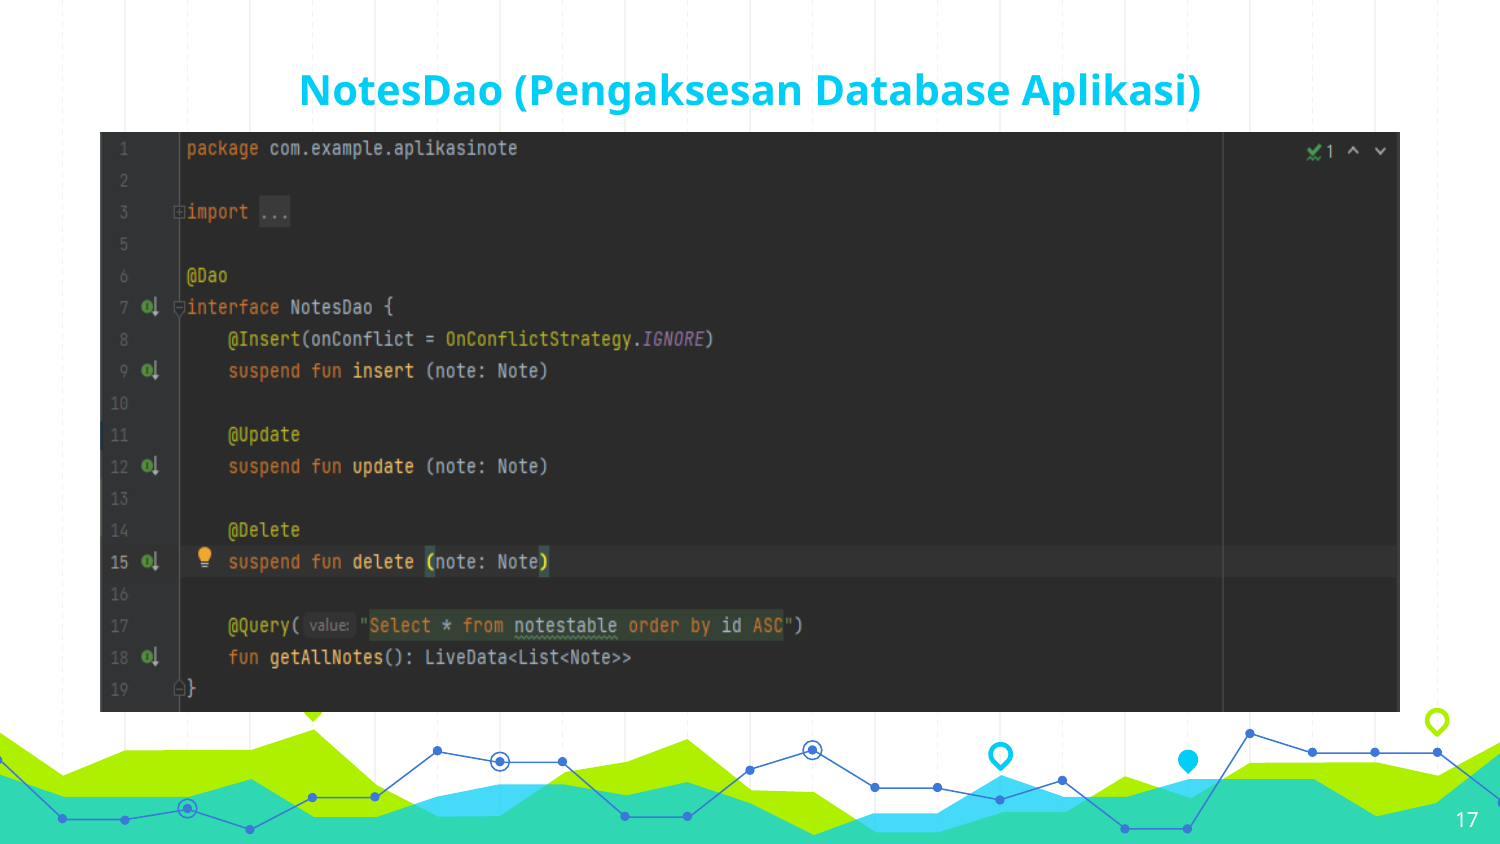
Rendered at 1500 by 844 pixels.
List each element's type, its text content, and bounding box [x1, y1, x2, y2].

picture [100, 132, 1400, 712]
slide_number ‹#› [1403, 791, 1494, 844]
title NotesDao (Pengaksesan Database Aplikasi) [176, 42, 1324, 129]
